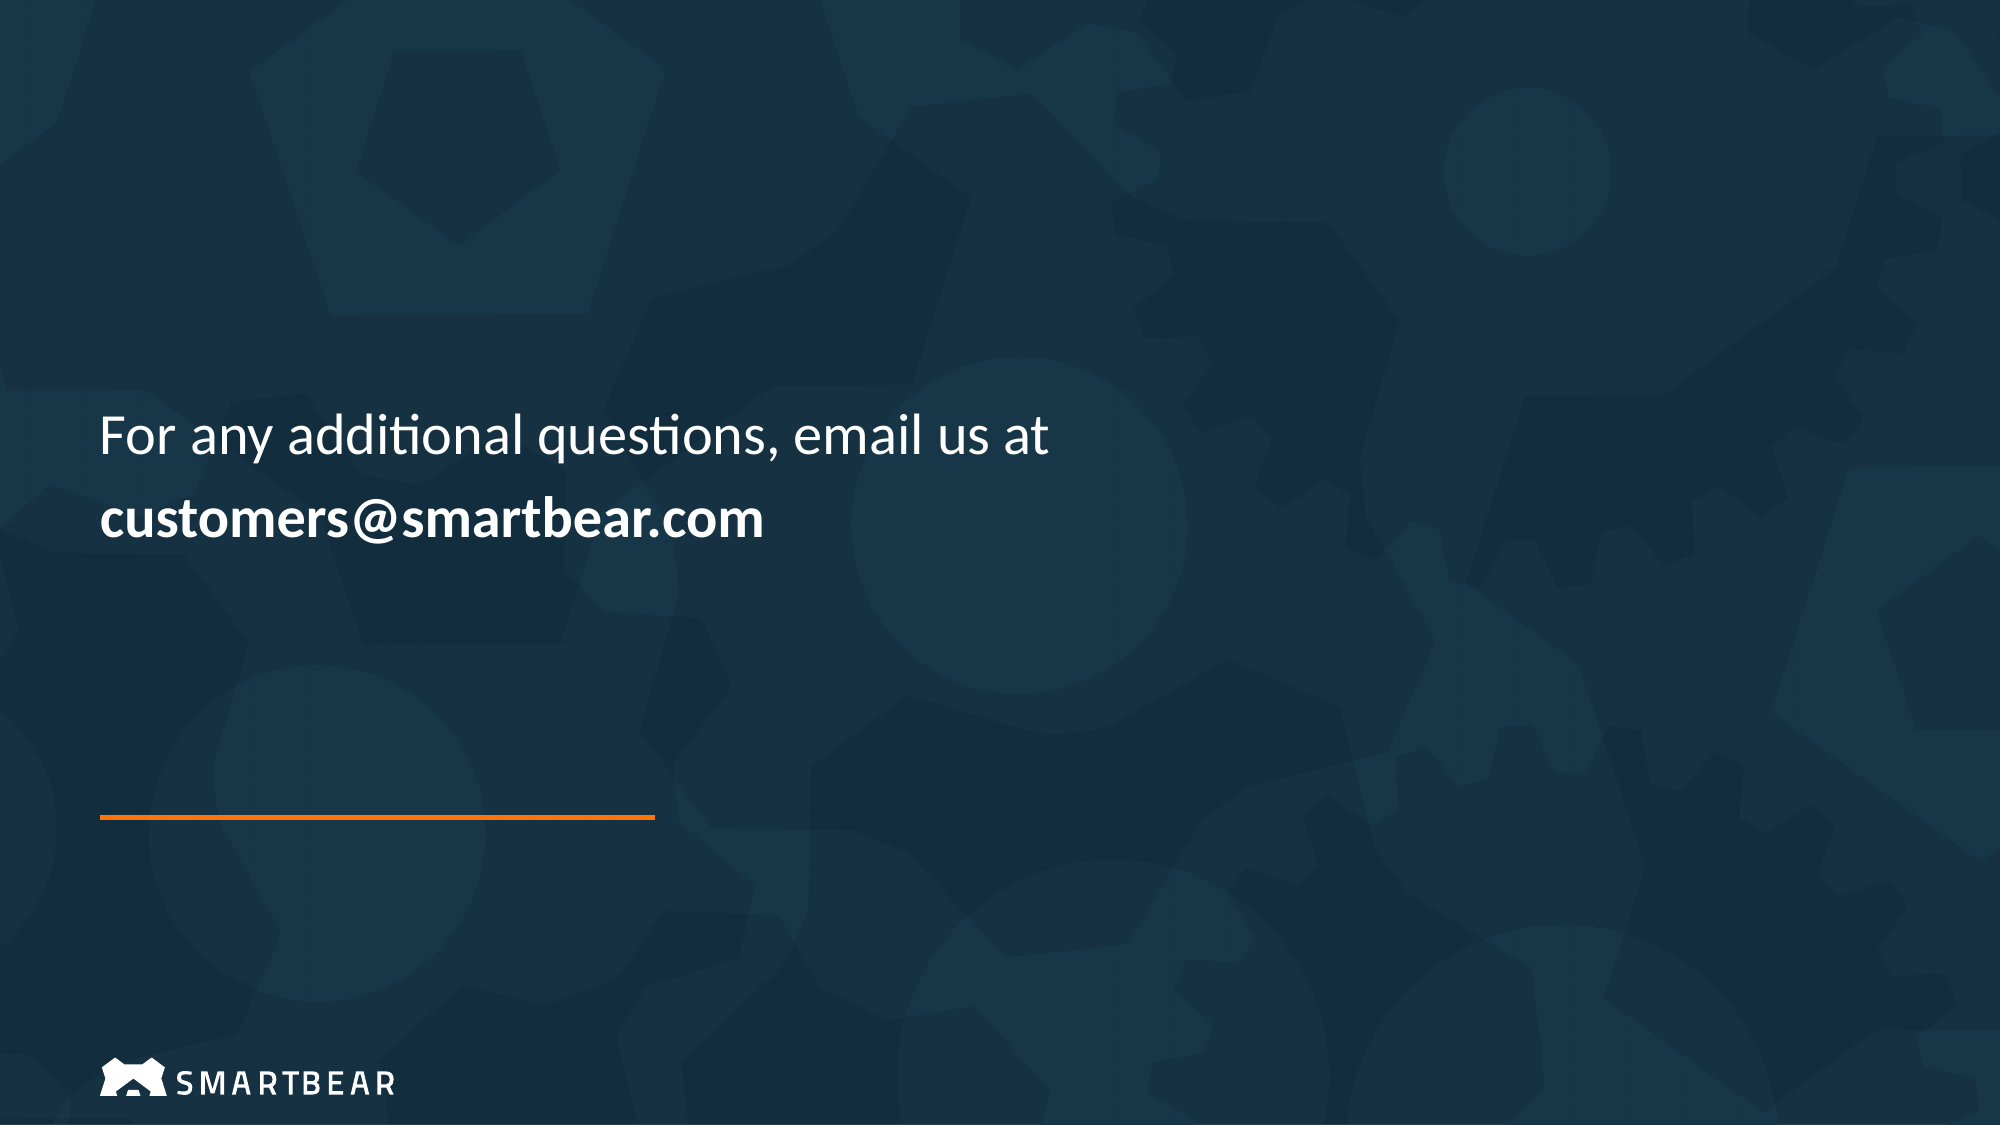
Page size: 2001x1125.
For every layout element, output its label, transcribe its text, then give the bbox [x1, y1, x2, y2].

list For any additional questions, email us at customers@smartbear.com [99, 375, 1335, 750]
picture [0, 0, 2000, 1125]
